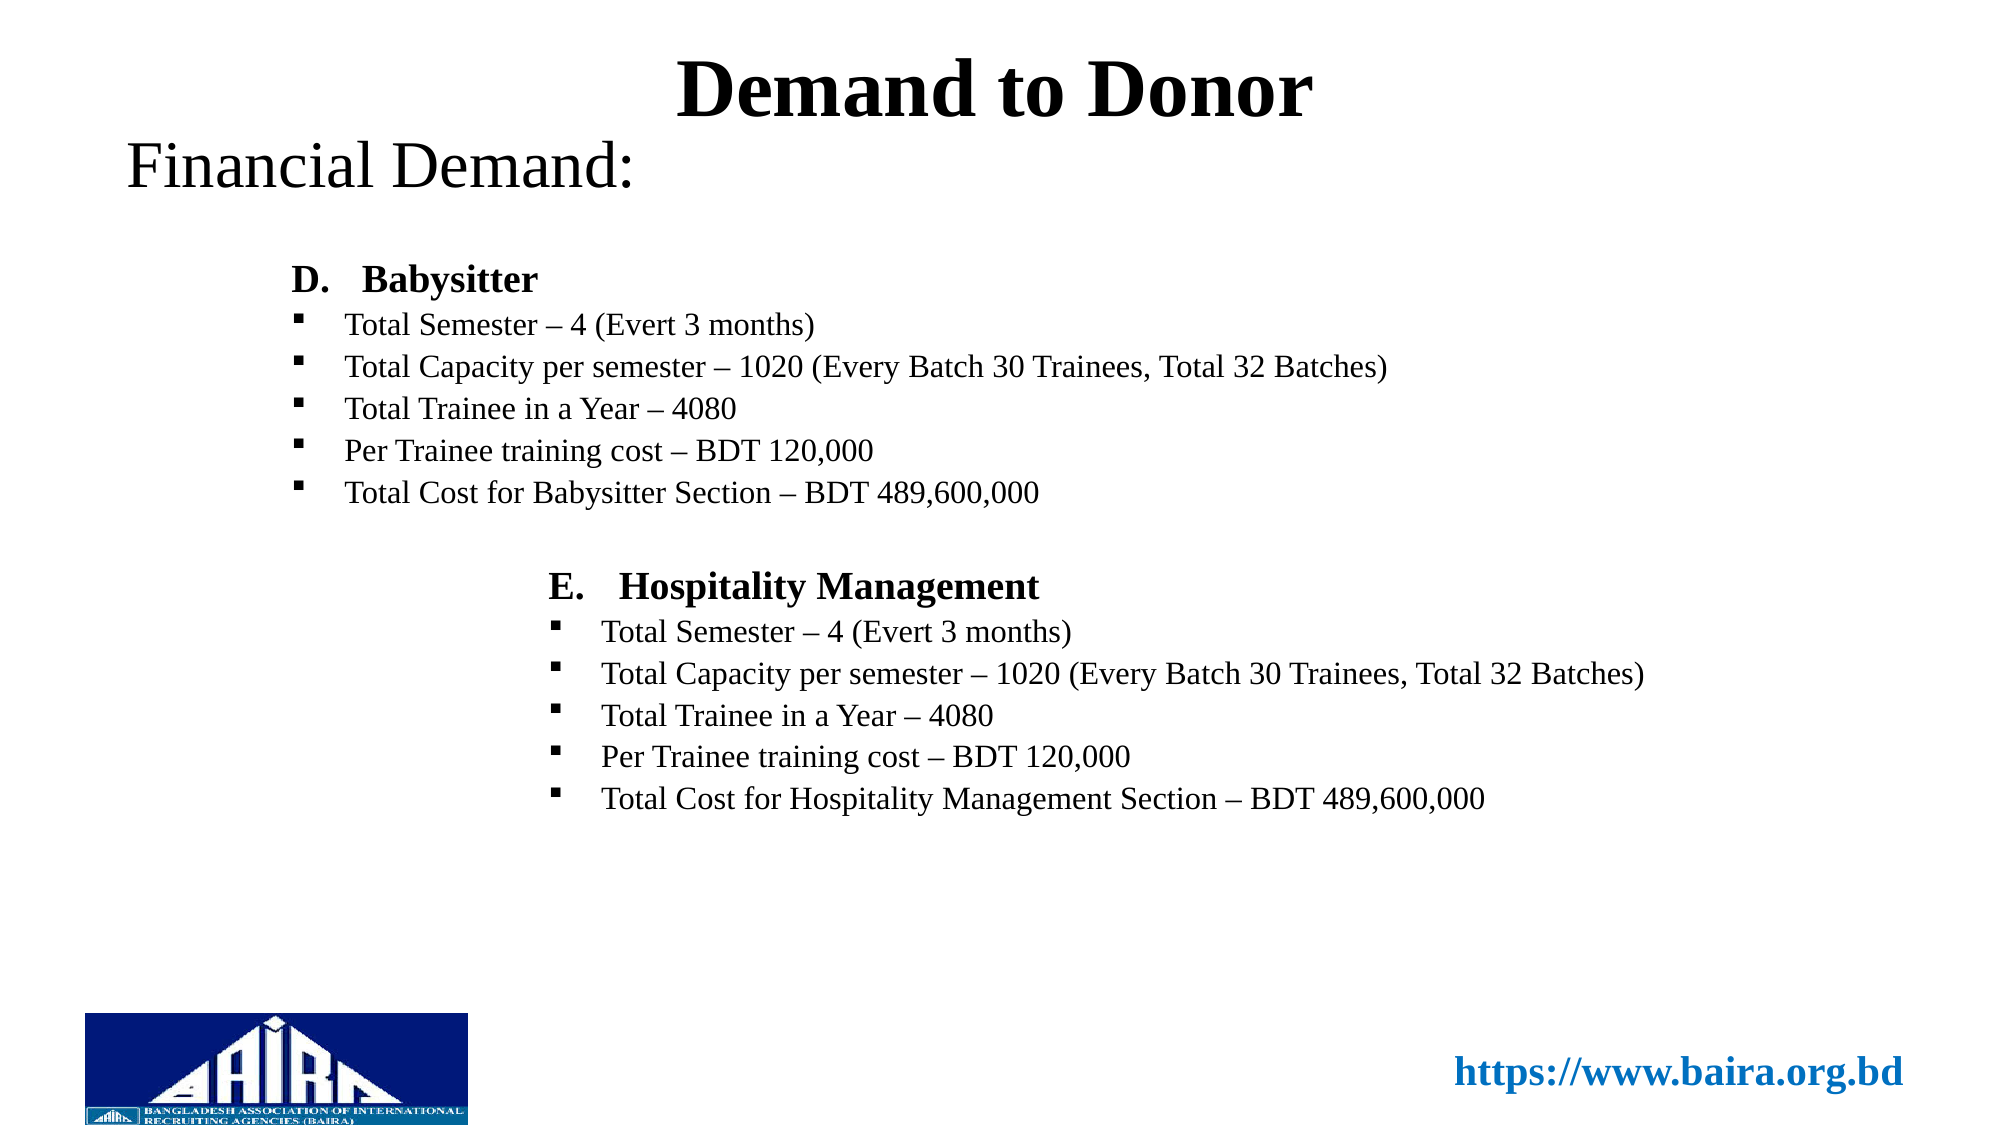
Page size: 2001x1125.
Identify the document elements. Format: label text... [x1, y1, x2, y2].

picture [278, 1117, 290, 1125]
picture [85, 1013, 468, 1125]
picture [232, 1117, 247, 1125]
text_box Financial Demand: [102, 117, 662, 215]
picture [326, 1117, 356, 1125]
picture [177, 1116, 222, 1125]
picture [317, 1118, 324, 1125]
text_box Hospitality Management Total Semester – 4 (Evert 3 months) Total Capacity per semester – 1020 (Every Batch 30 Trainees, Total 32 Batches) Total Trainee in a Year – 4080 Per Trainee training cost – BDT 120,000 Total Cost for Hospitality Management Section – BDT 489,600,000 [533, 548, 1759, 828]
list Babysitter Total Semester – 4 (Evert 3 months) Total Capacity per semester – 1020 (Every Batch 30 Trainees, Total 32 Batches) Total Trainee in a Year – 4080 Per Trainee training cost – BDT 120,000 Total Cost for Babysitter Section – BDT 489,600,000 [276, 242, 1502, 522]
text_box https://www.baira.org.bd [1439, 1036, 1920, 1102]
text_box Demand to Donor [661, 26, 1339, 141]
picture [261, 1117, 271, 1125]
picture [303, 1117, 315, 1125]
